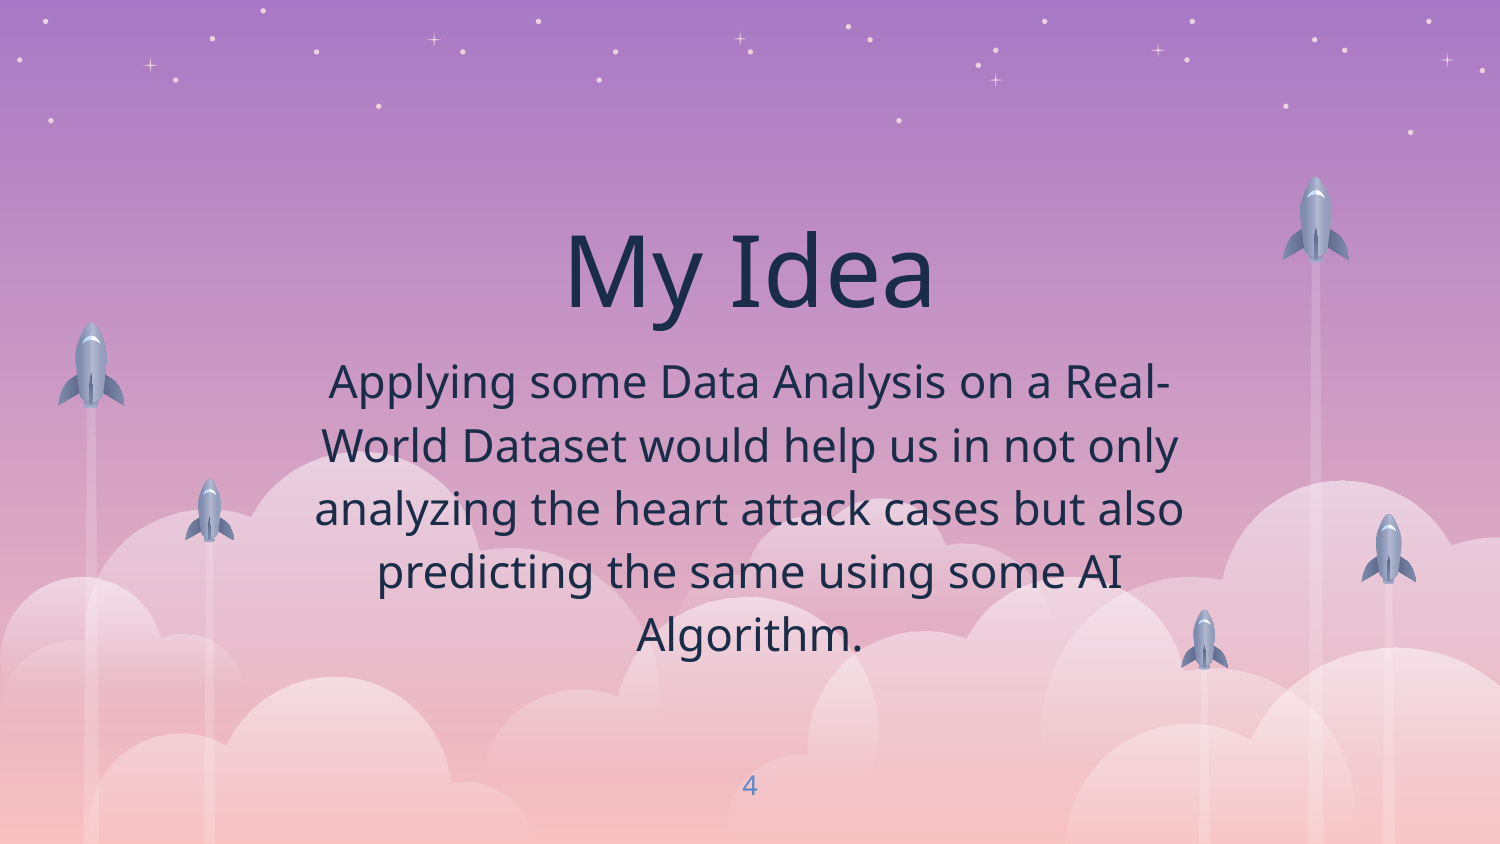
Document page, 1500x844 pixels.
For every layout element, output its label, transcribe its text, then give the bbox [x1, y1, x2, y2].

subtitle Applying some Data Analysis on a Real-World Dataset would help us in not only analyzing the heart attack cases but also predicting the same using some AI Algorithm. [267, 344, 1233, 410]
title My Idea [267, 115, 1233, 329]
text_box 4 [704, 754, 795, 819]
